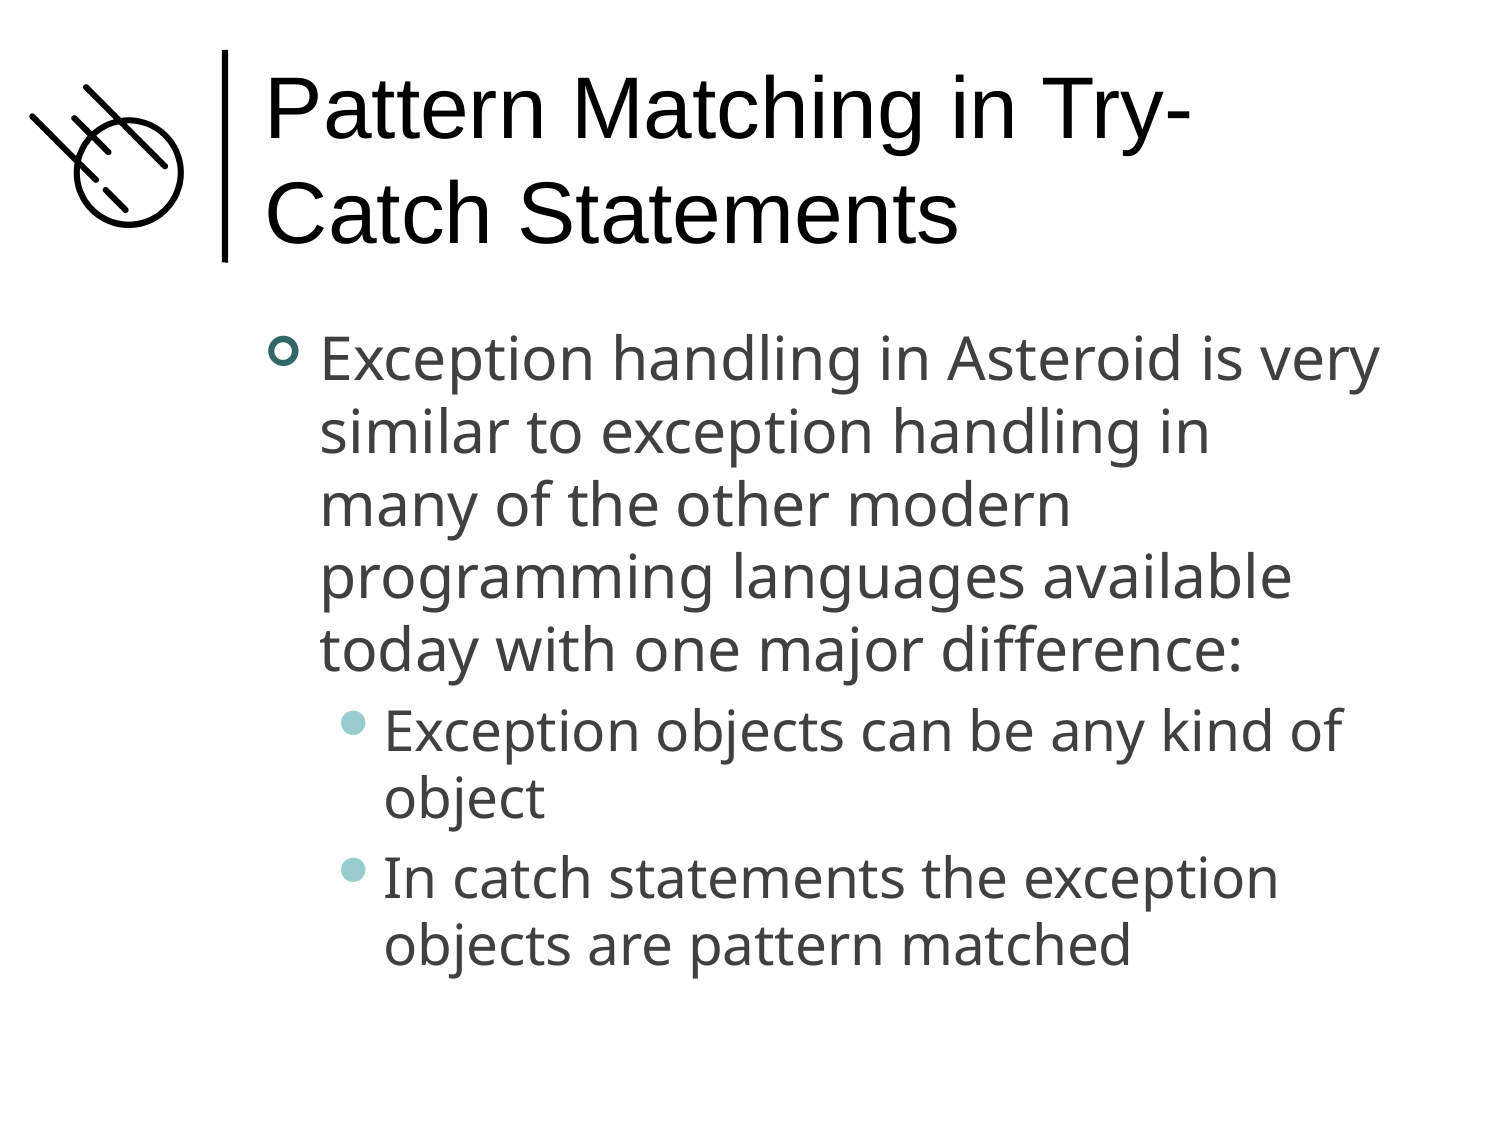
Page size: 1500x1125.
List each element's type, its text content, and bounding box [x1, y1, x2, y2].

list Exception handling in Asteroid is very similar to exception handling in many of the other modern programming languages available today with one major difference: Exception objects can be any kind of object In catch statements the exception objects are pattern matched [249, 312, 1400, 988]
title Pattern Matching in Try-Catch Statements [249, 31, 1400, 282]
picture [0, 49, 213, 263]
